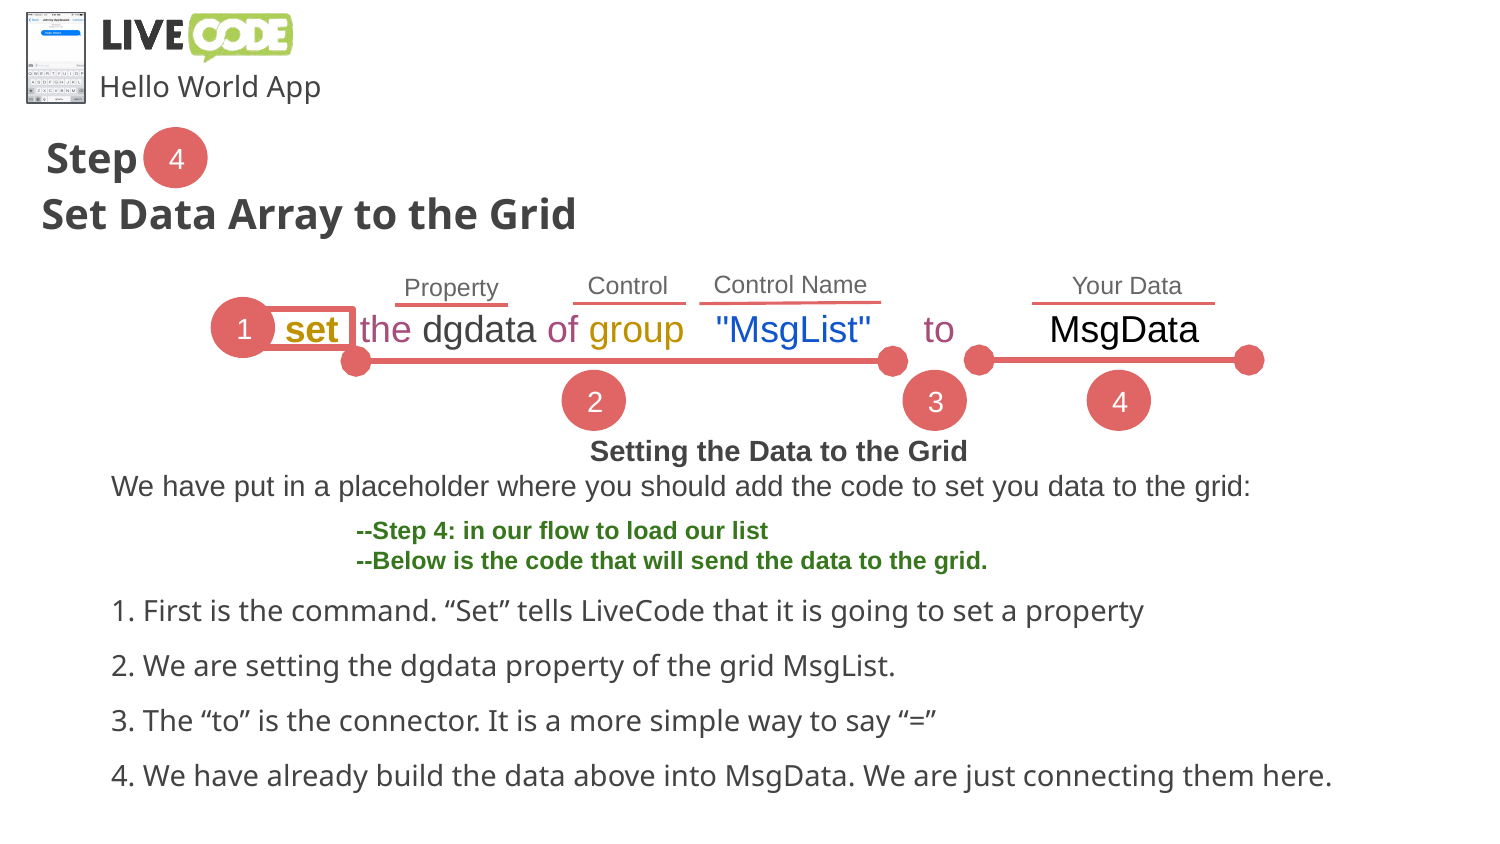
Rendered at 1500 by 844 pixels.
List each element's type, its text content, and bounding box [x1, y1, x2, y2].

text_box Set Data Array to the Grid [26, 173, 713, 246]
text_box Setting the Data to the Grid We have put in a placeholder where you should add the code to set you data to the grid: 1. First is the command. “Set” tells LiveCode that it is going to set a property 2. We are setting the dgdata property of the grid MsgList. 3. The “to” is the connector. It is a more simple way to say “=” 4. We have already build the data above into MsgData. We are just connecting them here. [96, 417, 1463, 797]
text_box 3 [904, 371, 966, 430]
picture [102, 12, 293, 63]
text_box Control [572, 254, 688, 289]
text_box Control Name [688, 253, 894, 289]
text_box --Step 4: in our flow to load our list --Below is the code that will send the data to the grid. [319, 508, 1150, 581]
picture [27, 12, 85, 103]
text_box set the dgdata of group "MsgList" to MsgData [269, 289, 1246, 362]
text_box 4 [1088, 371, 1150, 430]
text_box Property [389, 256, 516, 289]
text_box 4 [158, 128, 207, 187]
text_box Hello World App [88, 53, 344, 103]
text_box 2 [563, 371, 625, 430]
text_box 1 [212, 298, 269, 357]
text_box Step [31, 117, 158, 190]
text_box Your Data [1022, 254, 1233, 289]
